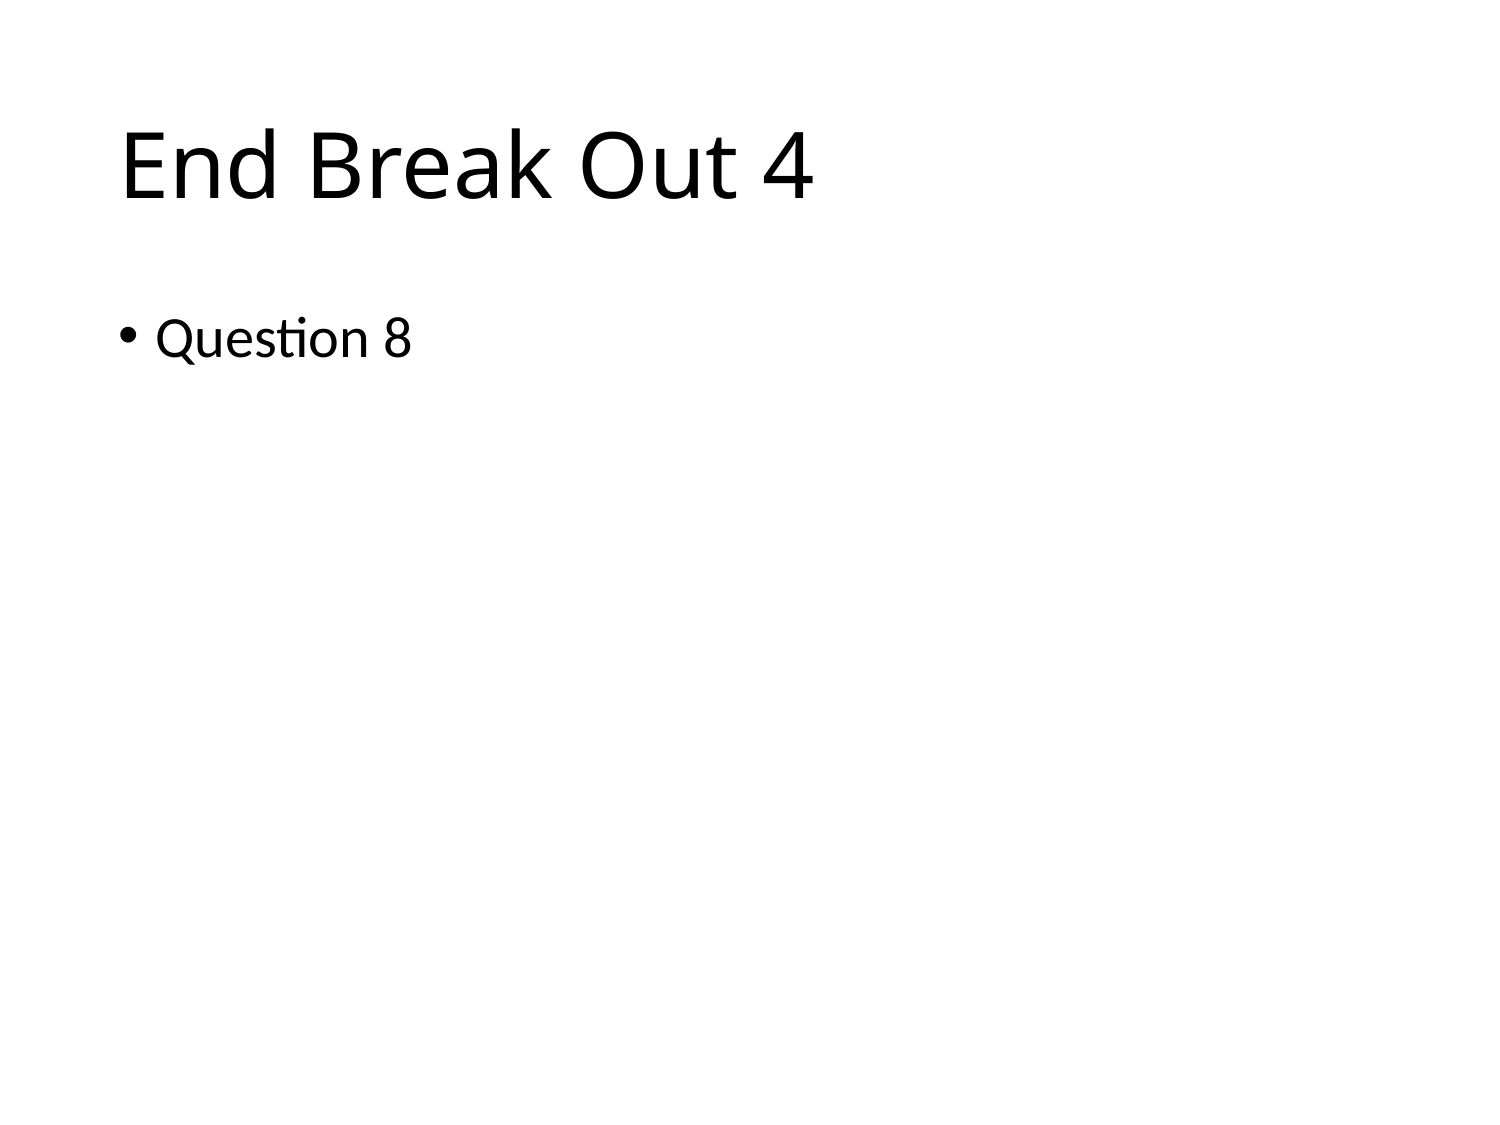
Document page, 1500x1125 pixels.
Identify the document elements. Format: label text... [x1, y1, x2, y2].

title End Break Out 4 [103, 59, 1397, 278]
list Question 8 [103, 299, 1397, 1014]
